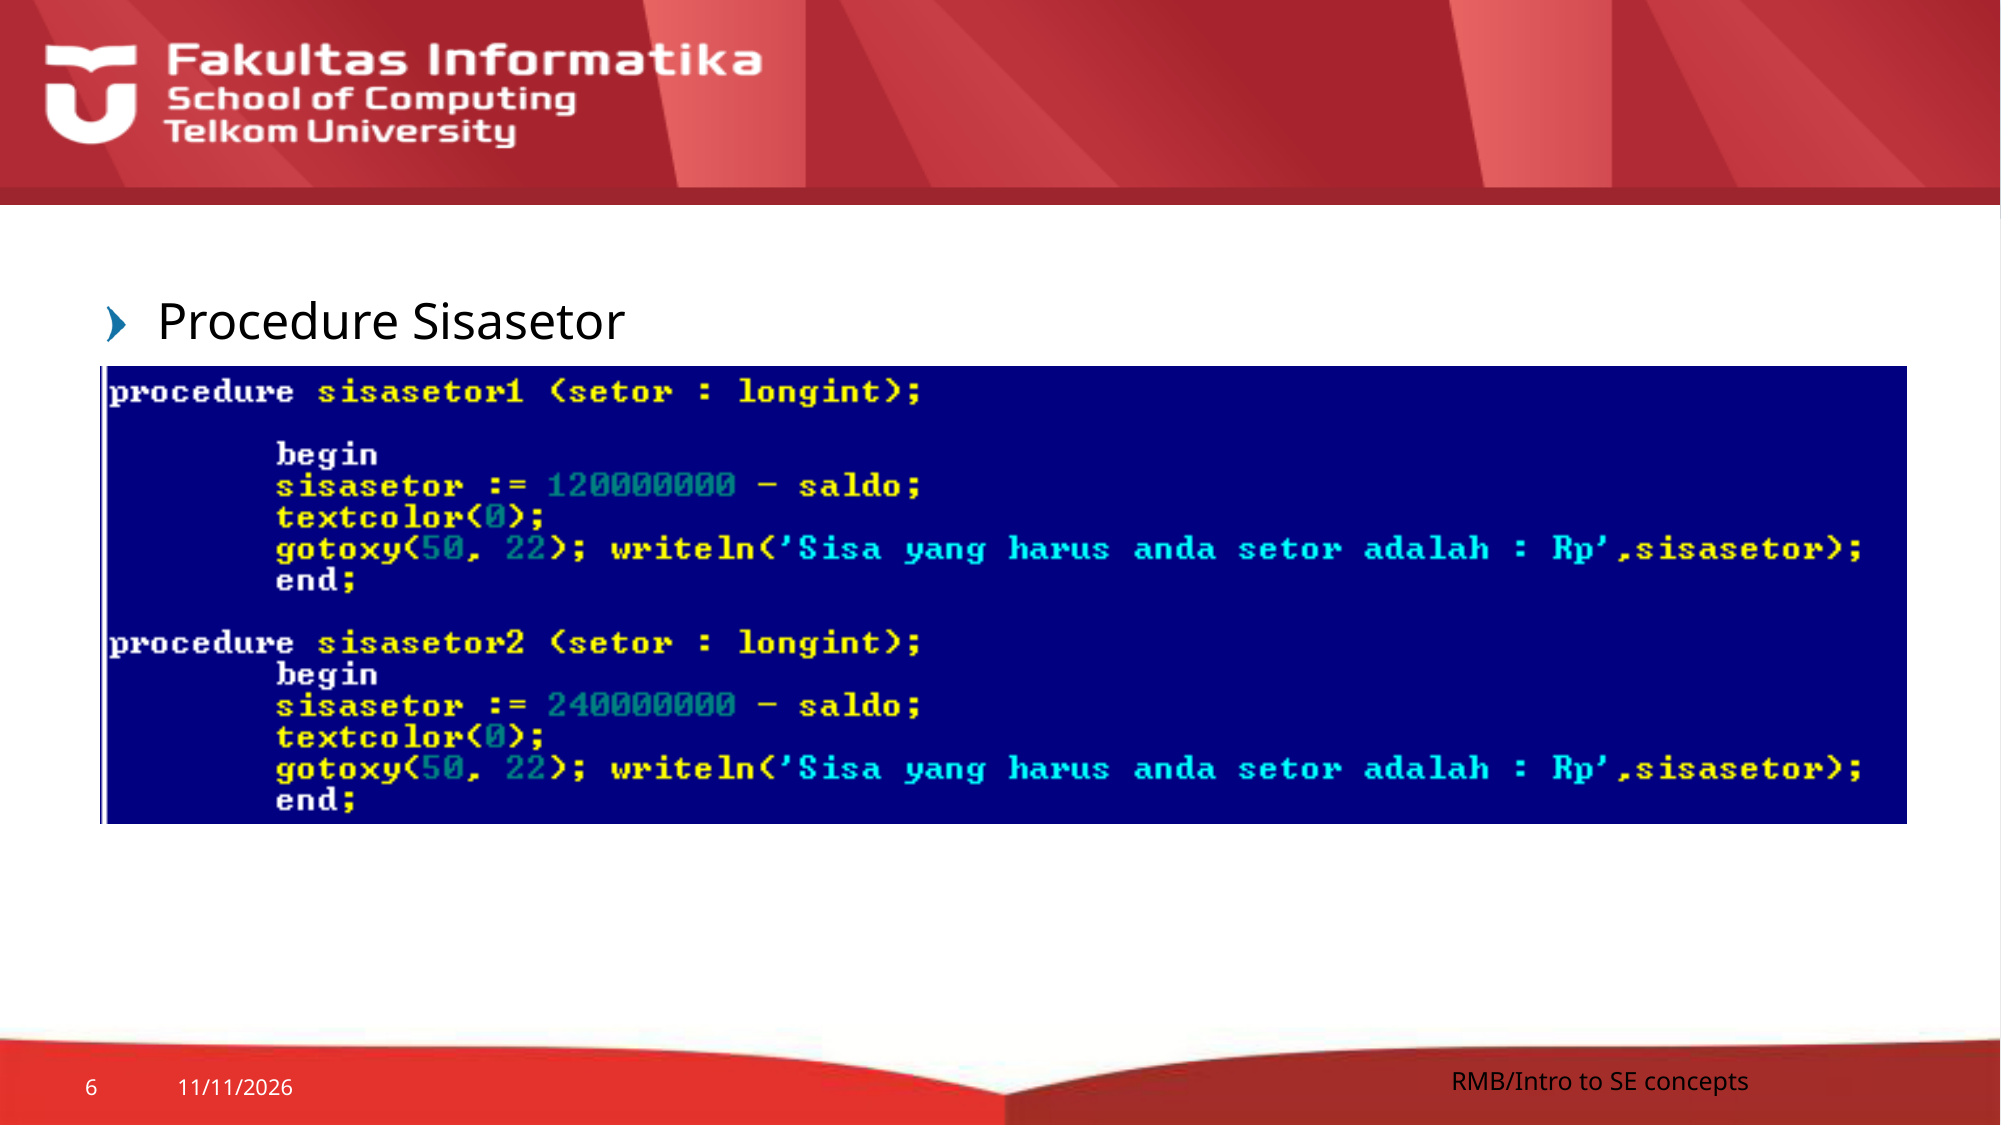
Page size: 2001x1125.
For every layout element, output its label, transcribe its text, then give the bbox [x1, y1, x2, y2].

footer RMB/Intro to SE concepts [1299, 1043, 1901, 1119]
picture [100, 295, 130, 344]
picture [100, 366, 1907, 825]
list Procedure Sisasetor [85, 282, 1907, 368]
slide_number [177, 1058, 537, 1119]
slide_number 6 [85, 1058, 164, 1119]
picture [0, 0, 2001, 1125]
